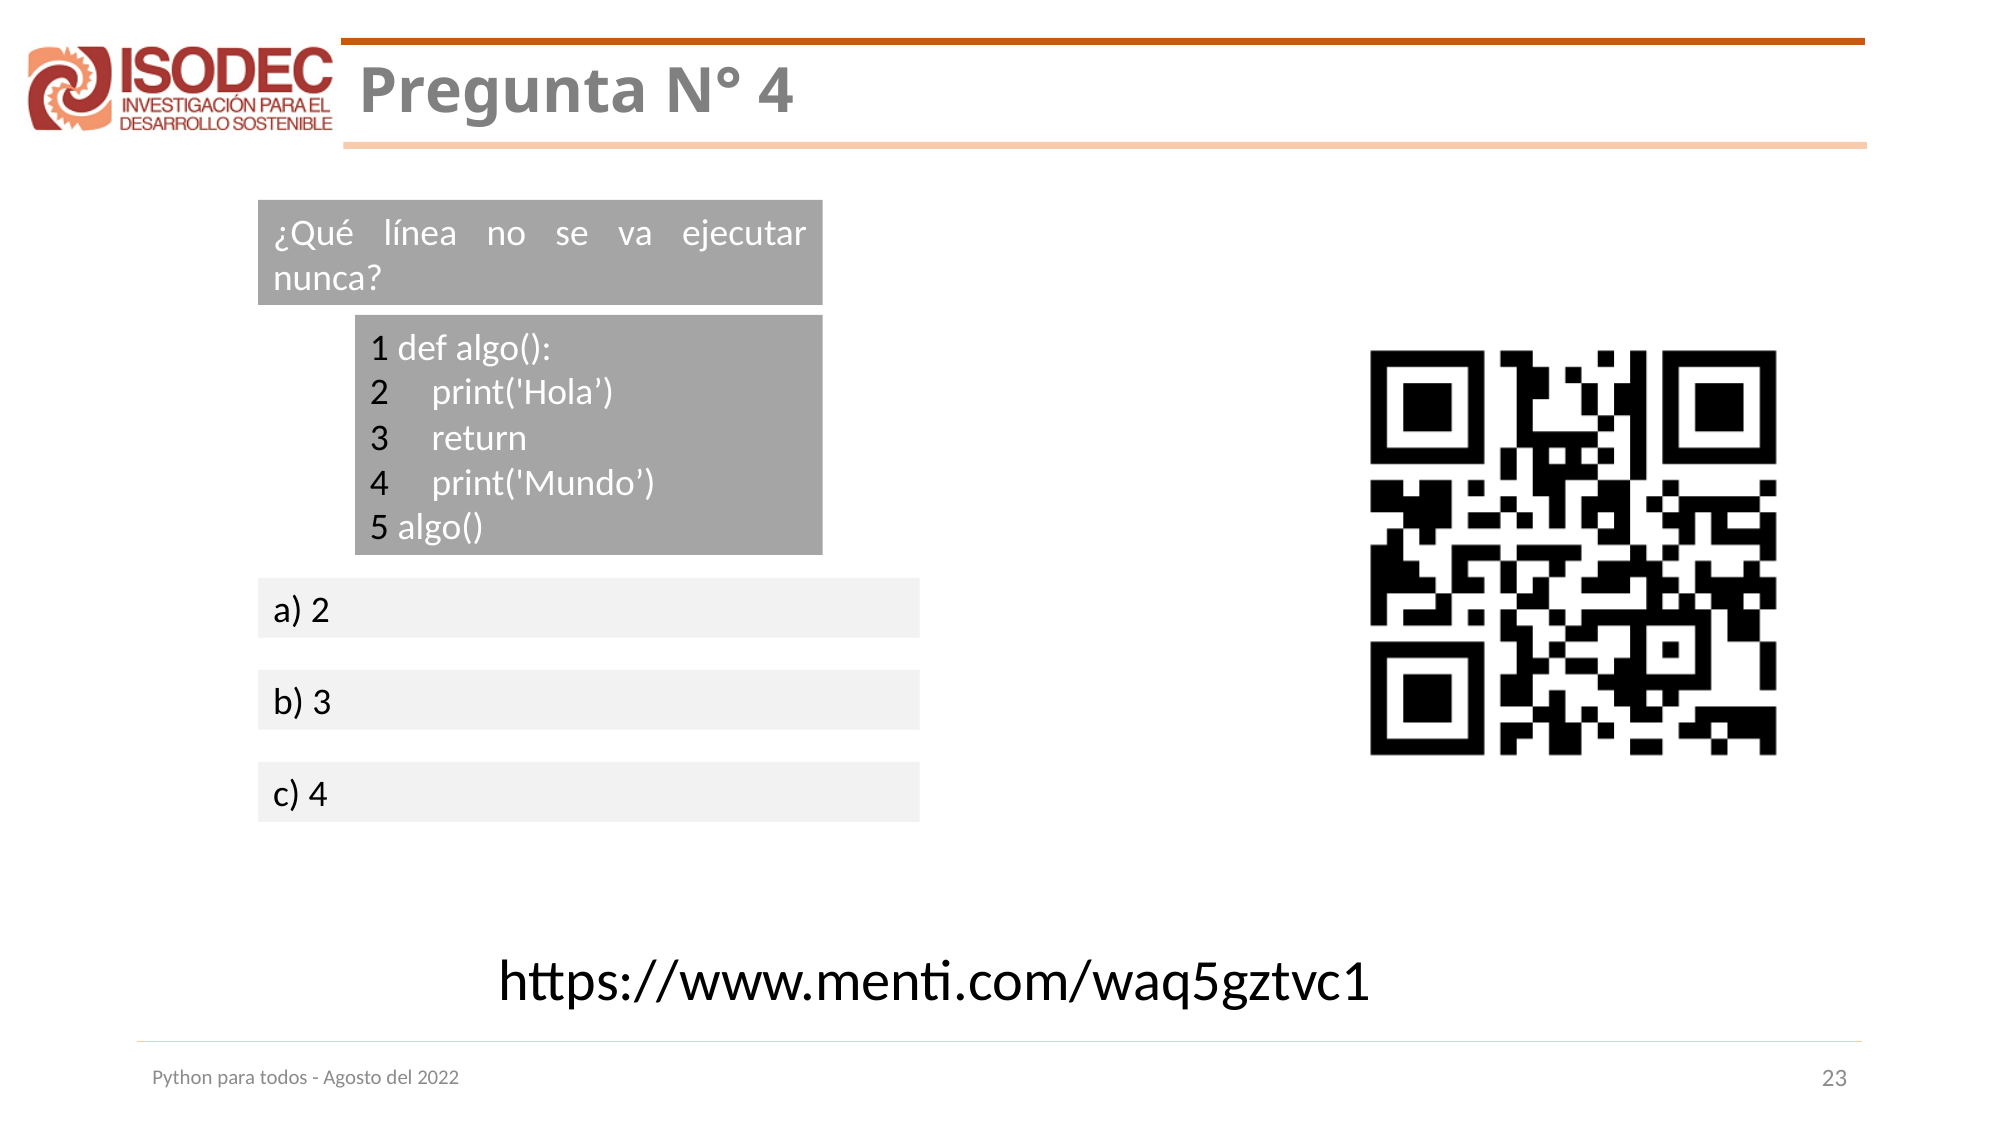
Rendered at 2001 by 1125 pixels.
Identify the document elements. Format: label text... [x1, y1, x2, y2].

title Pregunta N° 4 [343, 49, 1862, 136]
picture [1368, 348, 1781, 762]
text_box 1 def algo(): 2 print('Hola’) 3 return 4 print('Mundo’) 5 algo() [355, 314, 823, 555]
slide_number 23 [1412, 1046, 1863, 1106]
text_box ¿Qué línea no se va ejecutar nunca? [258, 199, 823, 305]
picture [20, 33, 344, 144]
footer Python para todos - Agosto del 2022 [137, 1046, 1412, 1106]
text_box b) 3 [258, 669, 920, 730]
text_box https://www.menti.com/waq5gztvc1 [484, 934, 1484, 1020]
text_box c) 4 [258, 761, 920, 822]
text_box a) 2 [258, 577, 920, 638]
